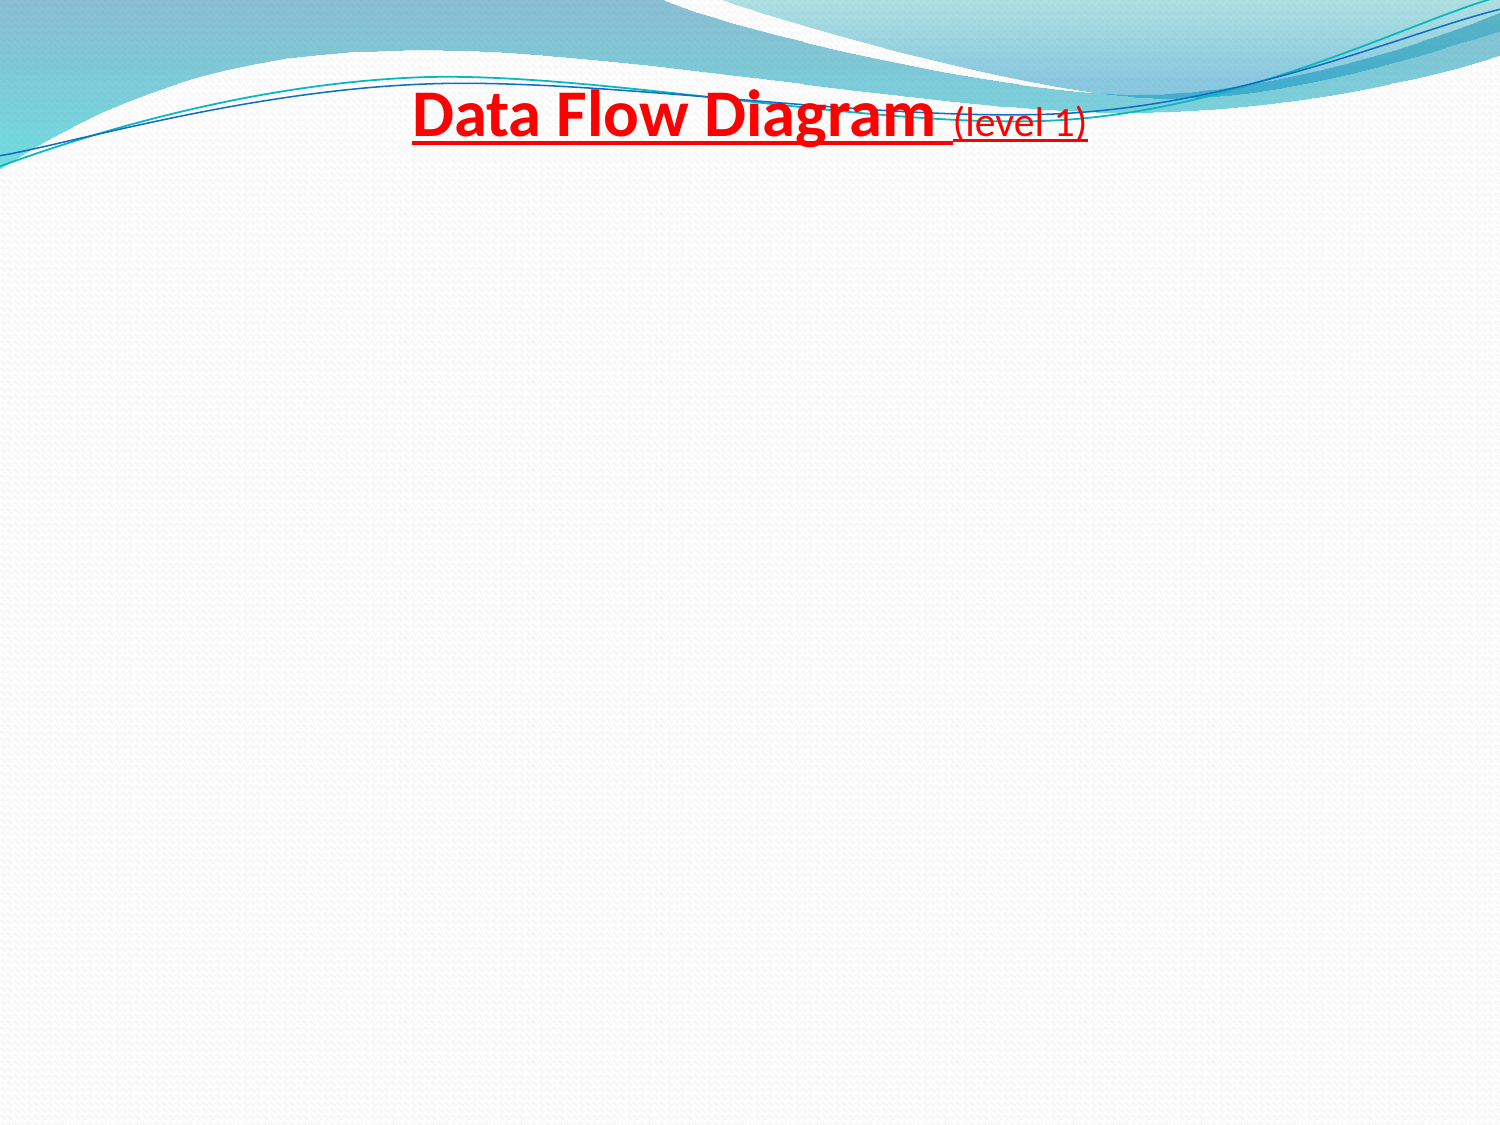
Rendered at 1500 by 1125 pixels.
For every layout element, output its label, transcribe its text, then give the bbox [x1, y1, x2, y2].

title Data Flow Diagram (level 1) [75, 37, 1425, 175]
